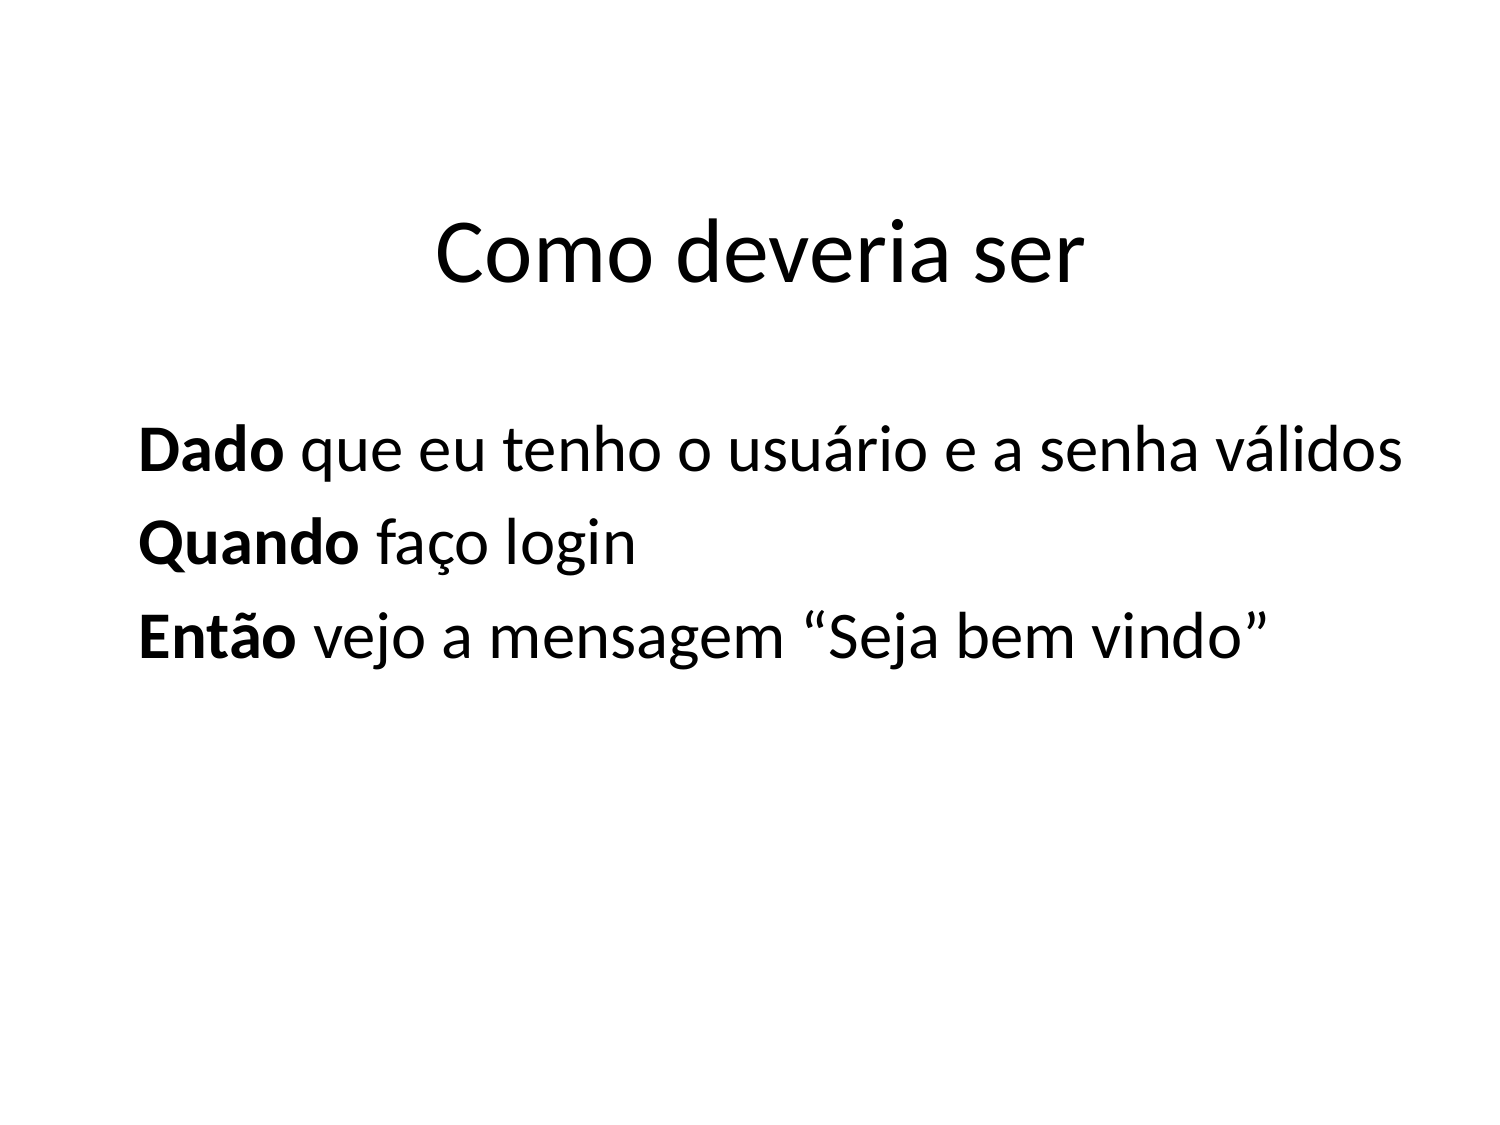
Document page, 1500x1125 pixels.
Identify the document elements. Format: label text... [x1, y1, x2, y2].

title Como deveria ser [123, 125, 1399, 367]
subtitle Dado que eu tenho o usuário e a senha válidos Quando faço login Então vejo a mensagem “Seja bem vindo” [123, 397, 1424, 906]
